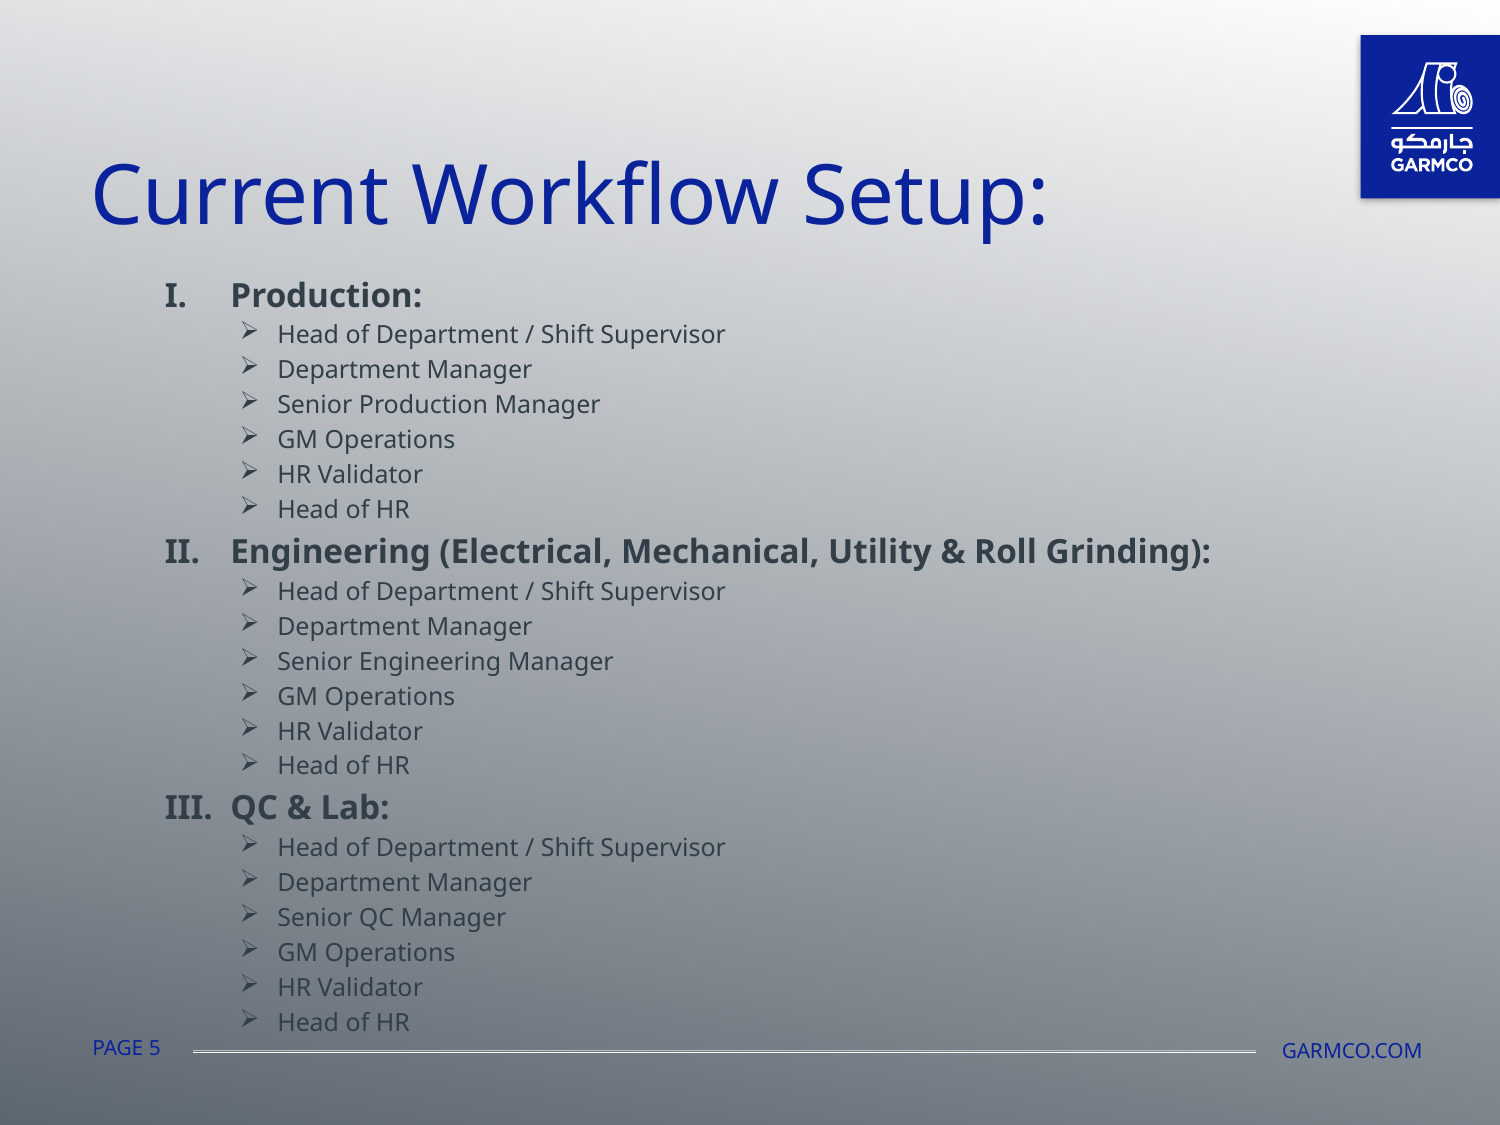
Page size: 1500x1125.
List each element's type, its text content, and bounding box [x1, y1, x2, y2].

text_box Production: Head of Department / Shift Supervisor Department Manager Senior Production Manager GM Operations HR Validator Head of HR Engineering (Electrical, Mechanical, Utility & Roll Grinding): Head of Department / Shift Supervisor Department Manager Senior Engineering Manager GM Operations HR Validator Head of HR QC & Lab: Head of Department / Shift Supervisor Department Manager Senior QC Manager GM Operations HR Validator Head of HR [74, 266, 1425, 1047]
list Current Workflow Setup: [75, 133, 1325, 266]
